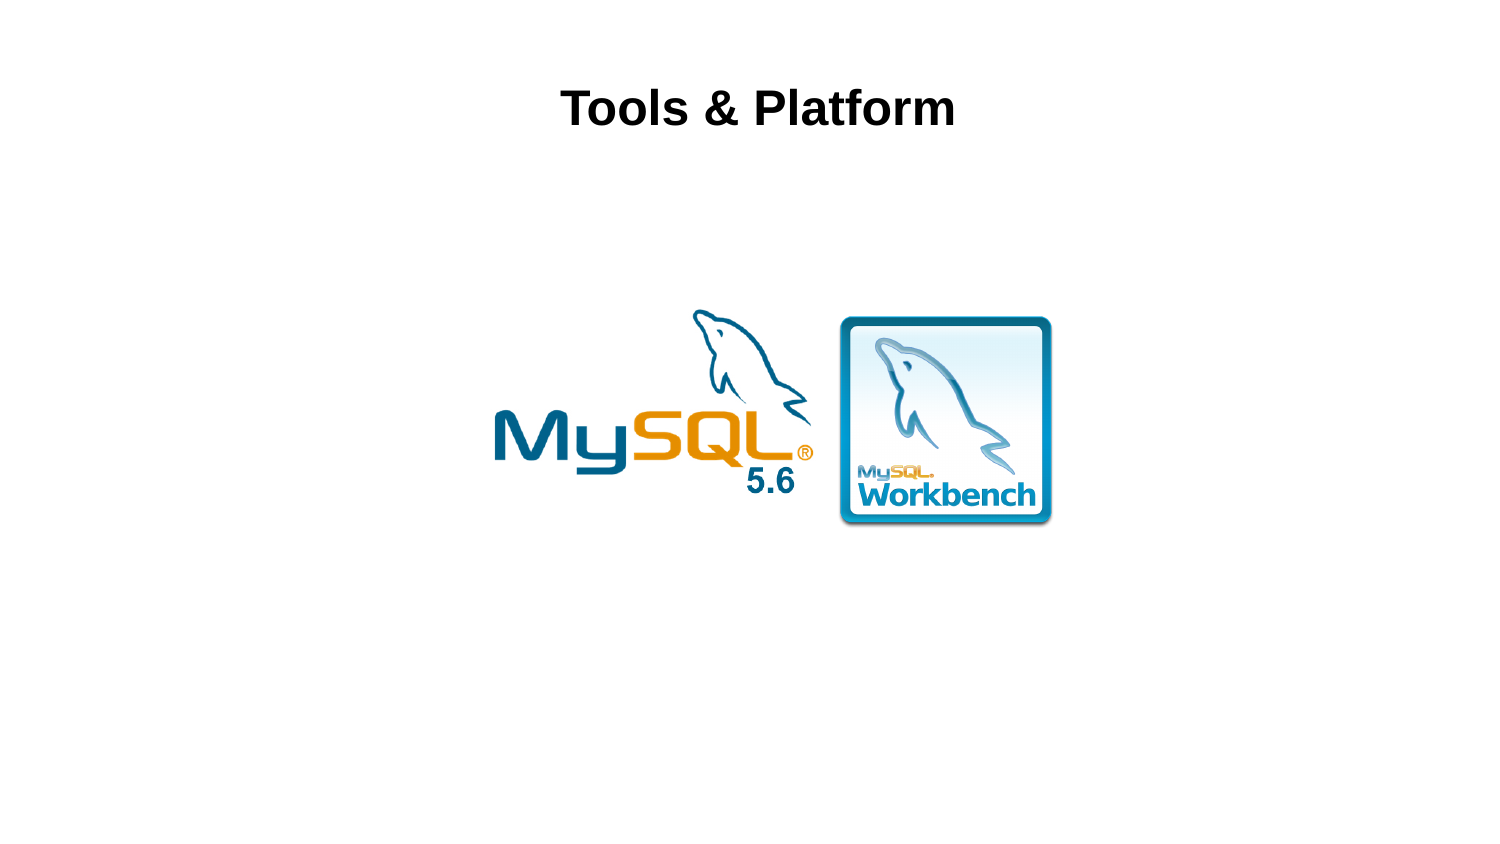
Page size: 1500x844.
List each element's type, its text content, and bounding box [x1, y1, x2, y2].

picture [837, 313, 1055, 531]
text_box Tools & Platform [96, 60, 1421, 168]
picture [478, 291, 824, 552]
